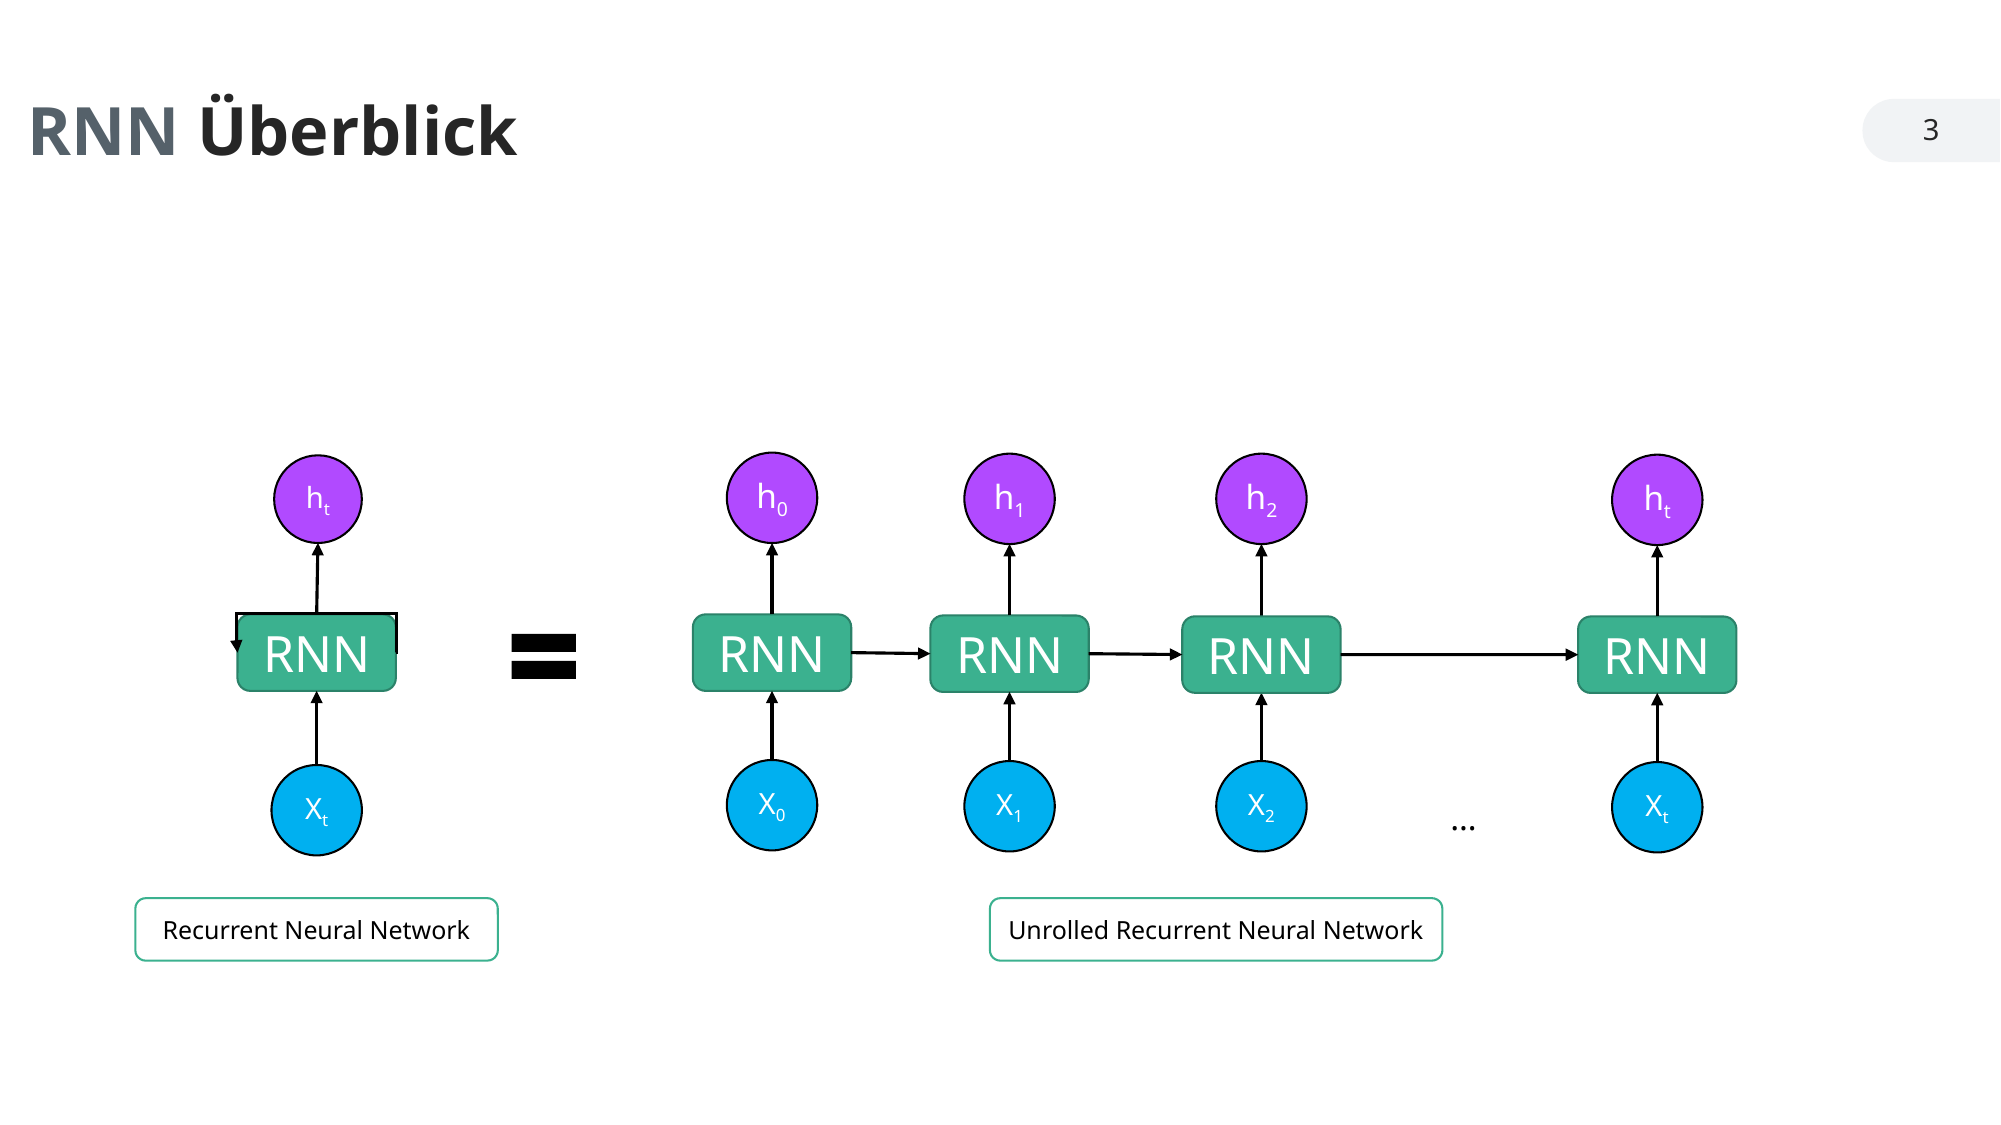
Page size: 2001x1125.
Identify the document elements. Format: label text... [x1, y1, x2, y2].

slide_number 3 [1862, 100, 2000, 161]
text_box … [1419, 780, 1508, 845]
text_box h2 [1215, 452, 1308, 546]
text_box RNN [1577, 615, 1738, 694]
text_box Recurrent Neural Network [134, 897, 499, 962]
text_box h0 [725, 451, 819, 545]
text_box RNN [929, 614, 1090, 693]
text_box Xt [1611, 761, 1704, 854]
text_box RNN [1181, 615, 1342, 694]
text_box RNN [236, 652, 397, 692]
text_box X0 [725, 759, 819, 852]
text_box RNN Überblick [27, 68, 1325, 201]
text_box RNN [691, 613, 853, 692]
text_box RNN [238, 615, 395, 652]
text_box Xt [270, 764, 363, 857]
text_box [511, 660, 577, 680]
text_box h1 [963, 452, 1056, 546]
text_box ht [273, 454, 363, 544]
text_box ht [1611, 453, 1704, 547]
text_box X2 [1215, 760, 1308, 853]
text_box X1 [963, 760, 1056, 853]
text_box [511, 633, 577, 653]
text_box Unrolled Recurrent Neural Network [988, 897, 1444, 962]
